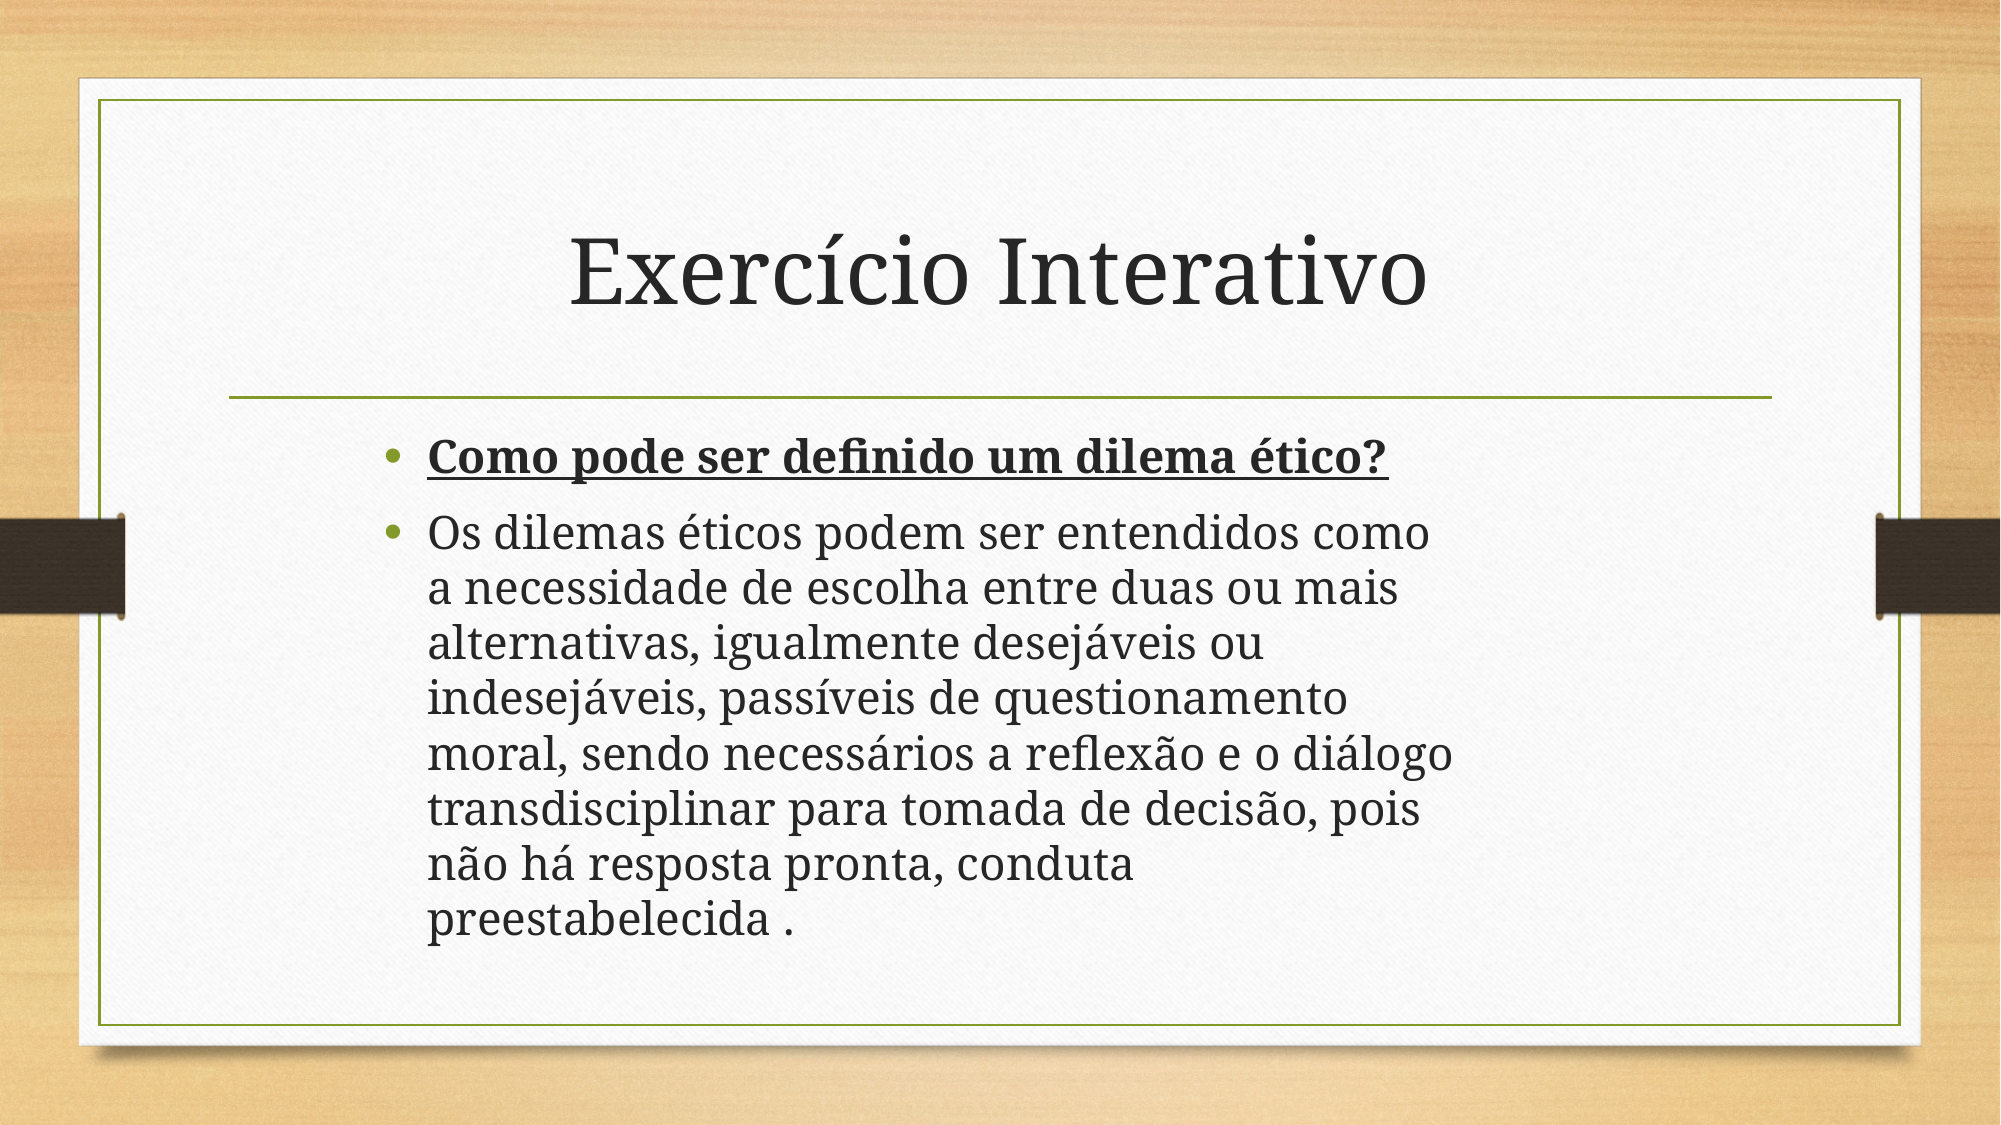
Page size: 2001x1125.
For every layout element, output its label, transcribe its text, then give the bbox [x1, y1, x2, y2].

list Como pode ser definido um dilema ético? Os dilemas éticos podem ser entendidos como a necessidade de escolha entre duas ou mais alternativas, igualmente desejáveis ou indesejáveis, passíveis de questionamento moral, sendo necessários a reflexão e o diálogo transdisciplinar para tomada de decisão, pois não há resposta pronta, conduta preestabelecida . [368, 420, 1483, 963]
picture [0, 0, 2001, 1125]
title Exercício Interativo [212, 161, 1788, 375]
